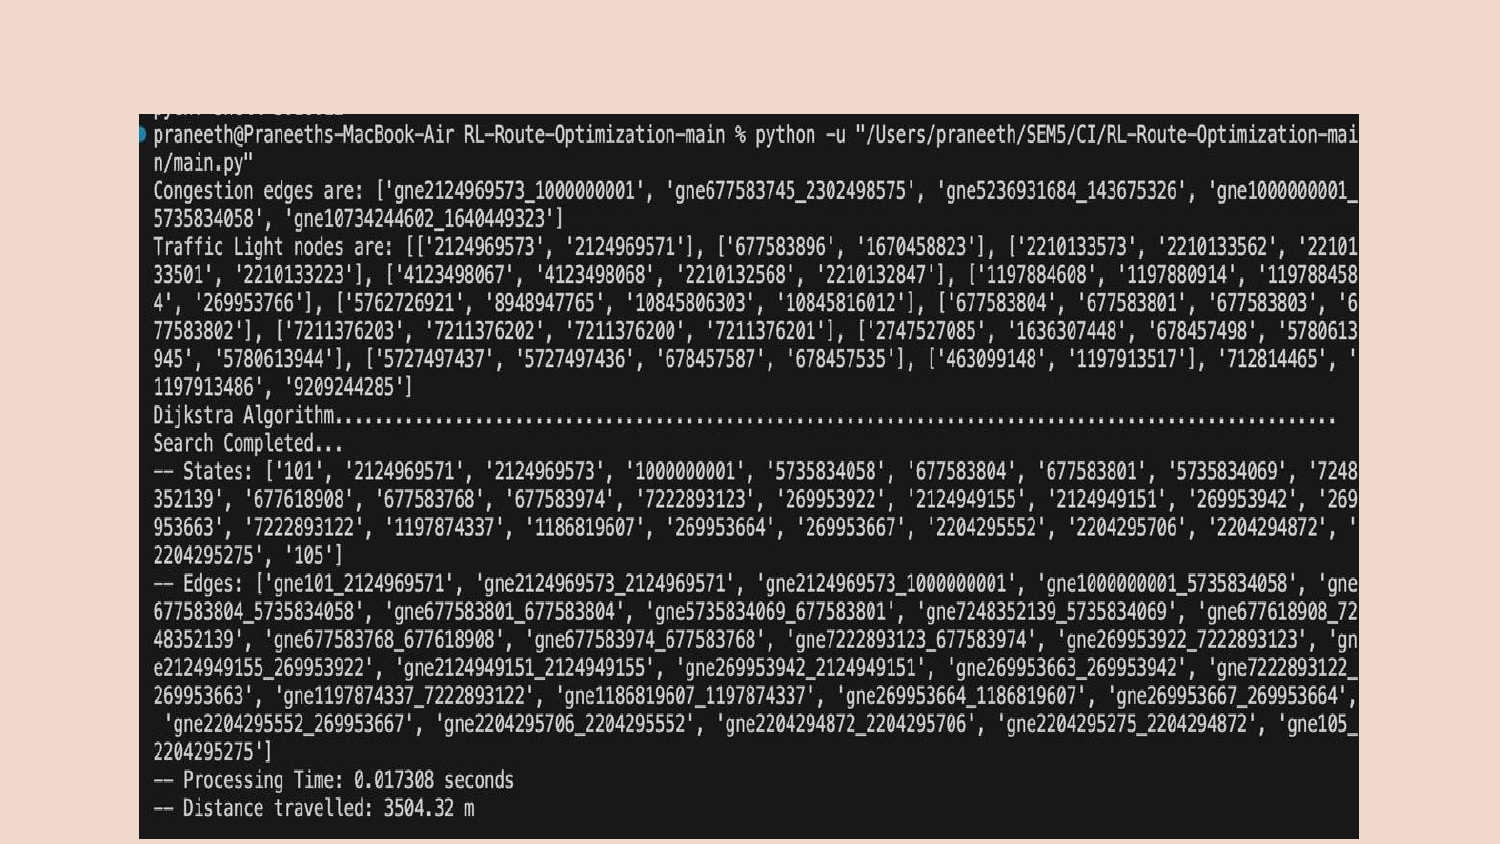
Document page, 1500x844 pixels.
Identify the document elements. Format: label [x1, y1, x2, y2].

picture [138, 114, 1359, 839]
